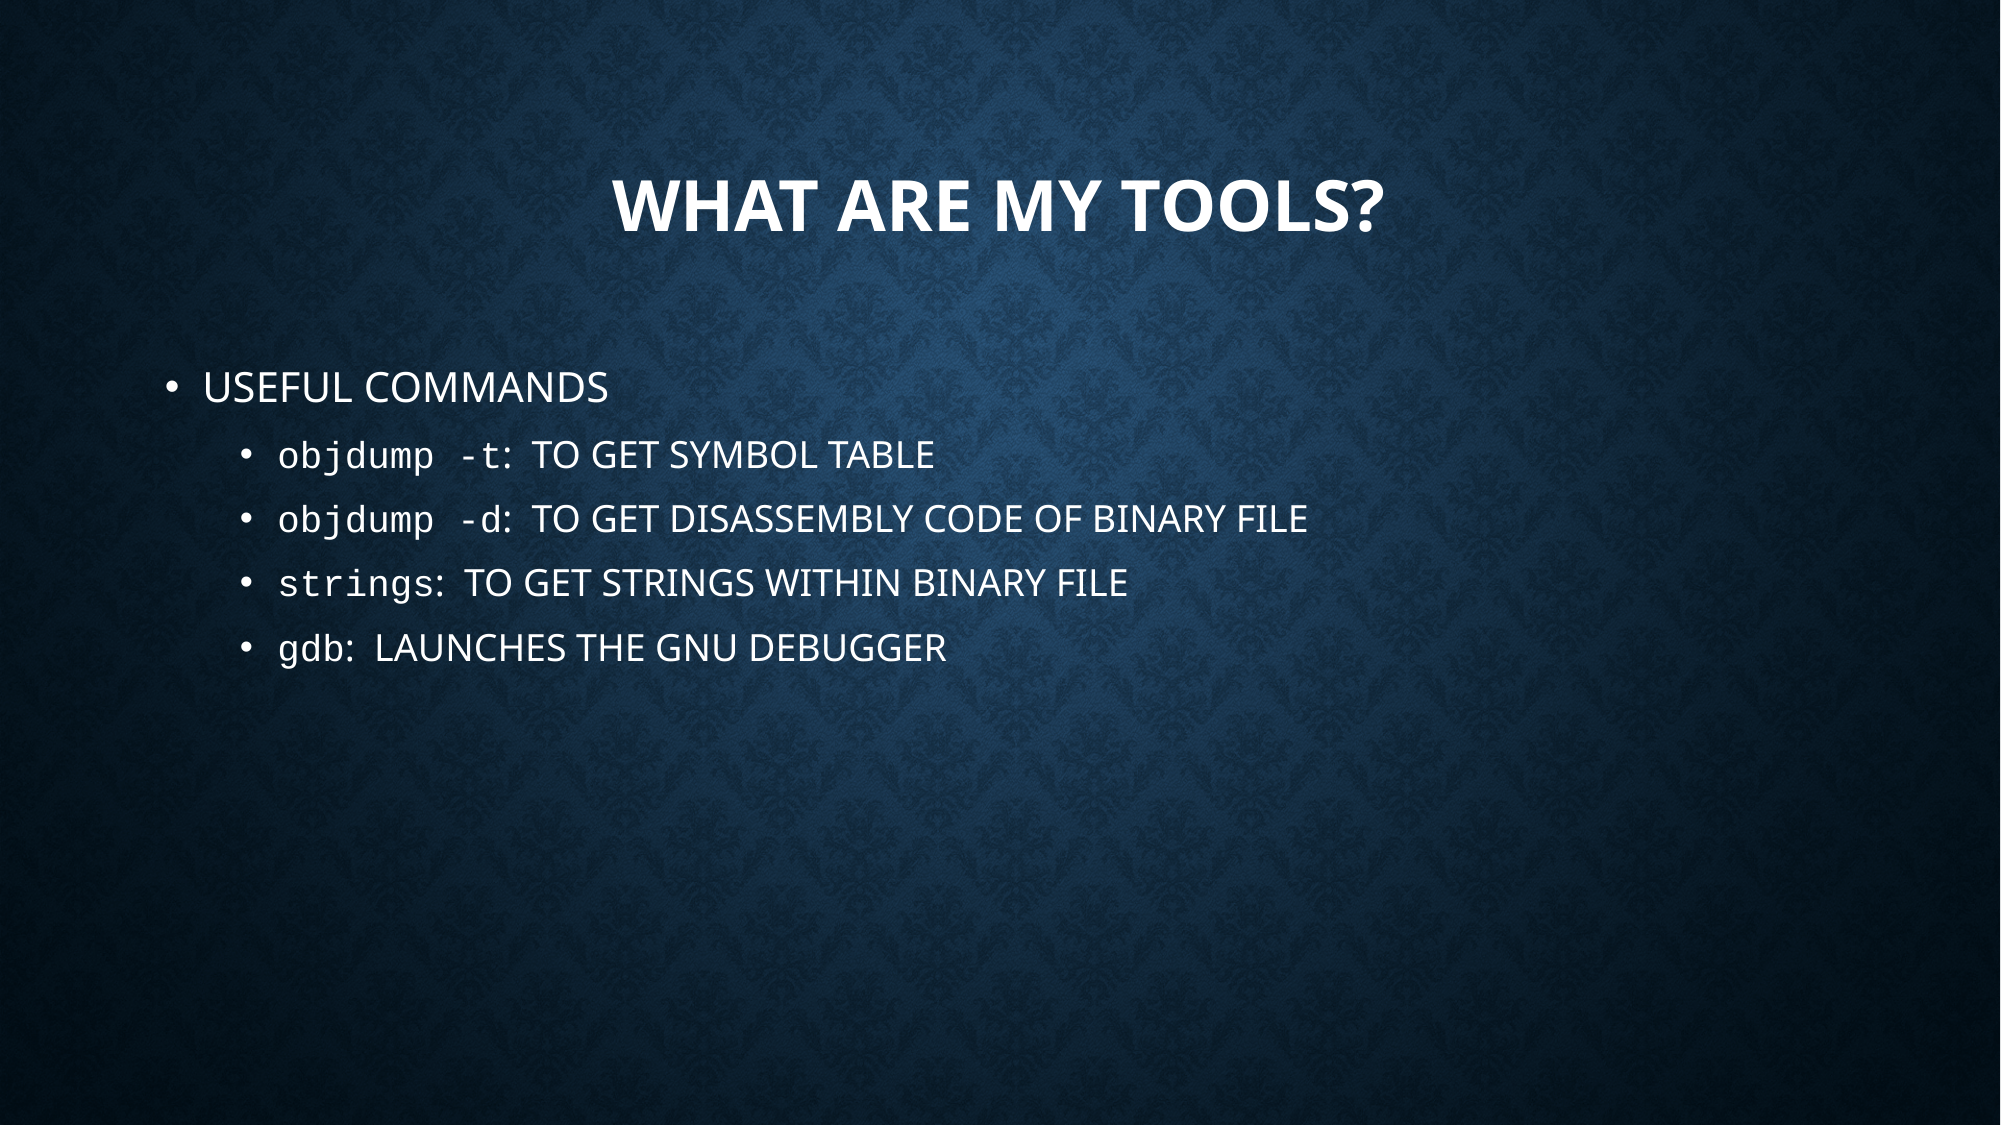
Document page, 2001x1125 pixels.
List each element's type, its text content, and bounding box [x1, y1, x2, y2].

list USEFUL COMMANDS objdump -t: TO GET SYMBOL TABLE objdump -d: TO GET DISASSEMBLY CODE OF BINARY FILE strings: TO GET STRINGS WITHIN BINARY FILE gdb: LAUNCHES THE GNU DEBUGGER [149, 343, 1849, 950]
title WHAT ARE MY TOOLS? [149, 99, 1849, 318]
